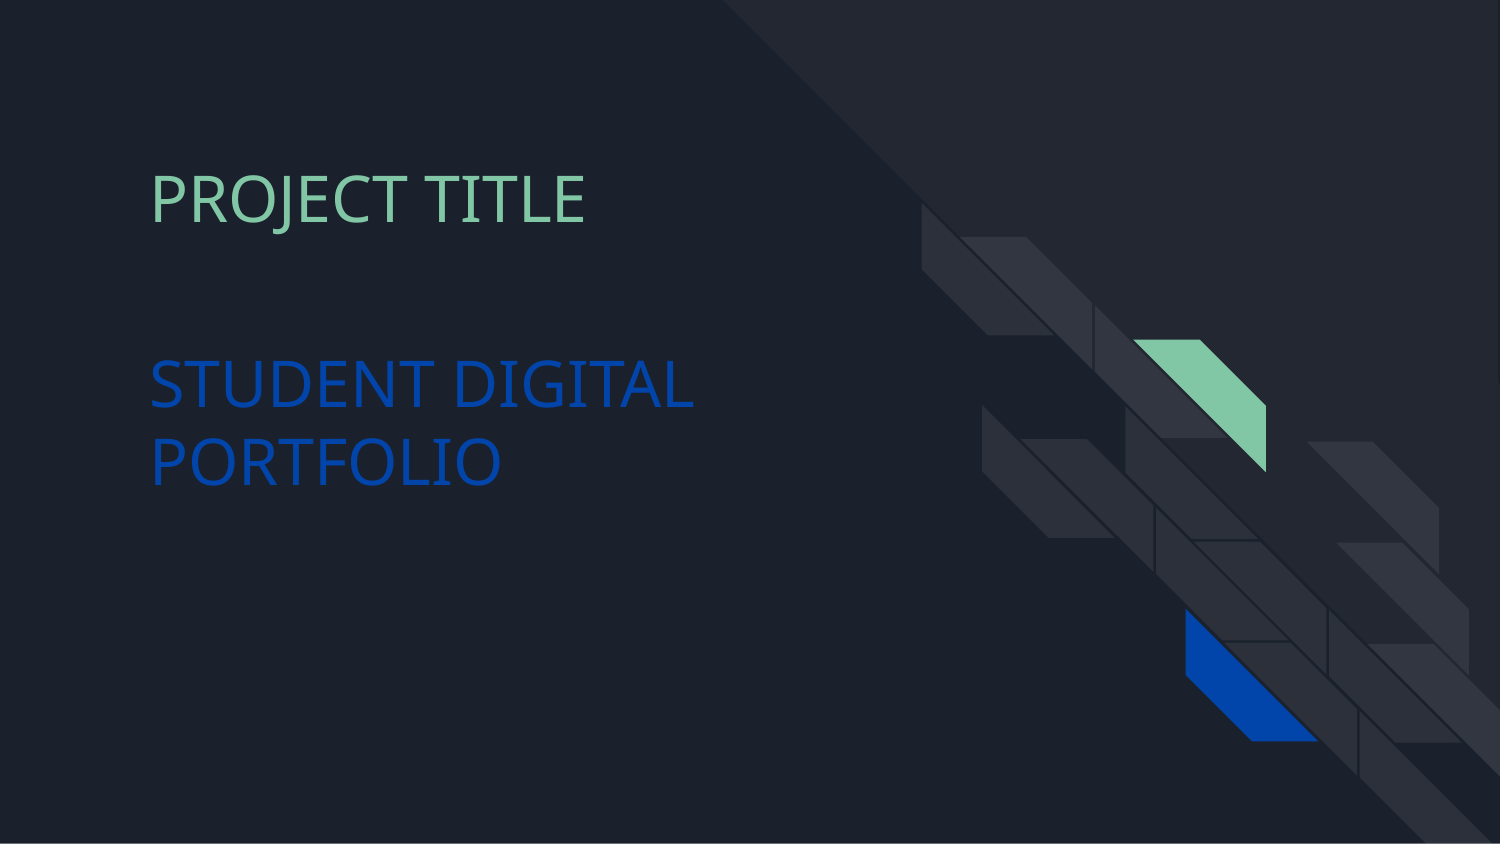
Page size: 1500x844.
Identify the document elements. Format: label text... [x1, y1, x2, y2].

text_box PROJECT TITLE STUDENT DIGITAL PORTFOLIO [147, 155, 989, 499]
